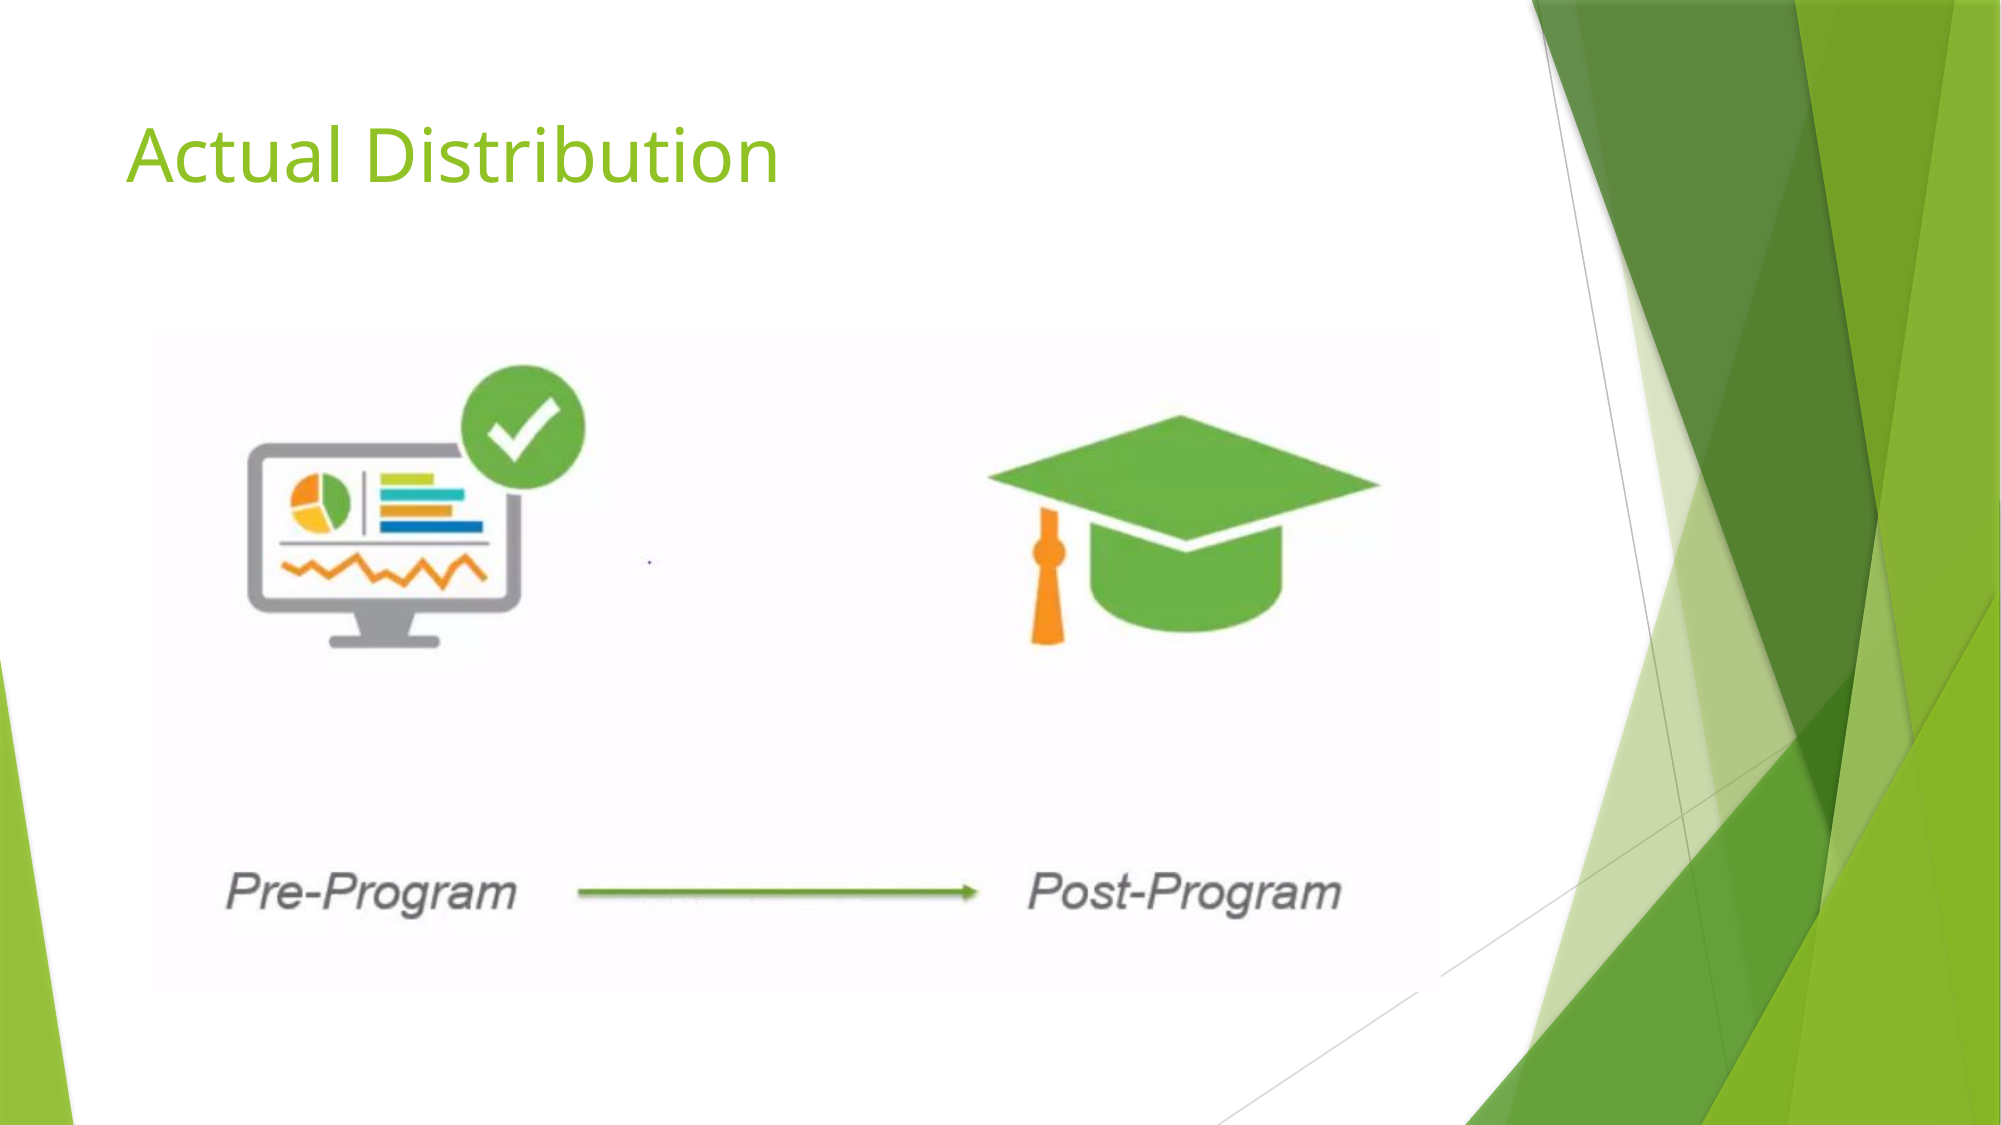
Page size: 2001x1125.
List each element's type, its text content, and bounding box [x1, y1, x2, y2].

title Actual Distribution [111, 99, 1522, 317]
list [149, 332, 1441, 992]
